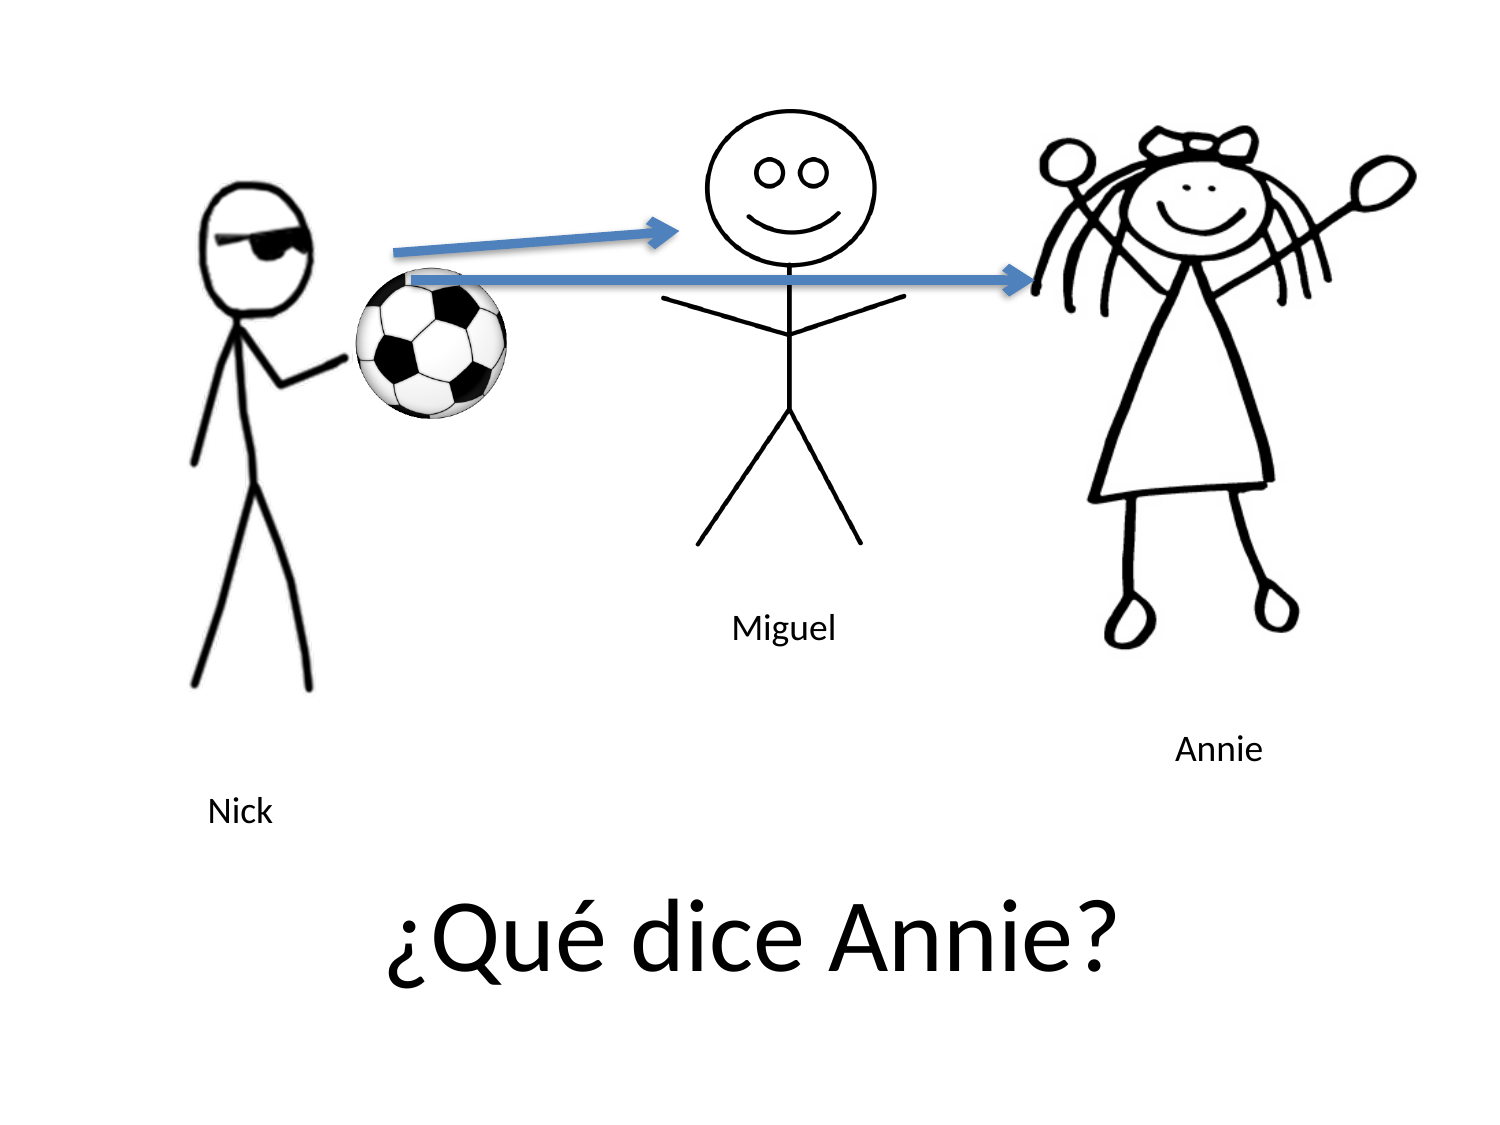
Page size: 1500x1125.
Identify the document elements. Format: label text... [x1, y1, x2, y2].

text_box Miguel [716, 604, 852, 656]
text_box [392, 230, 680, 254]
text_box Annie [1160, 716, 1279, 777]
picture [1010, 112, 1421, 660]
text_box Nick [192, 778, 289, 838]
picture [49, 58, 975, 717]
text_box ¿Qué dice Annie? [5, 859, 1500, 1000]
